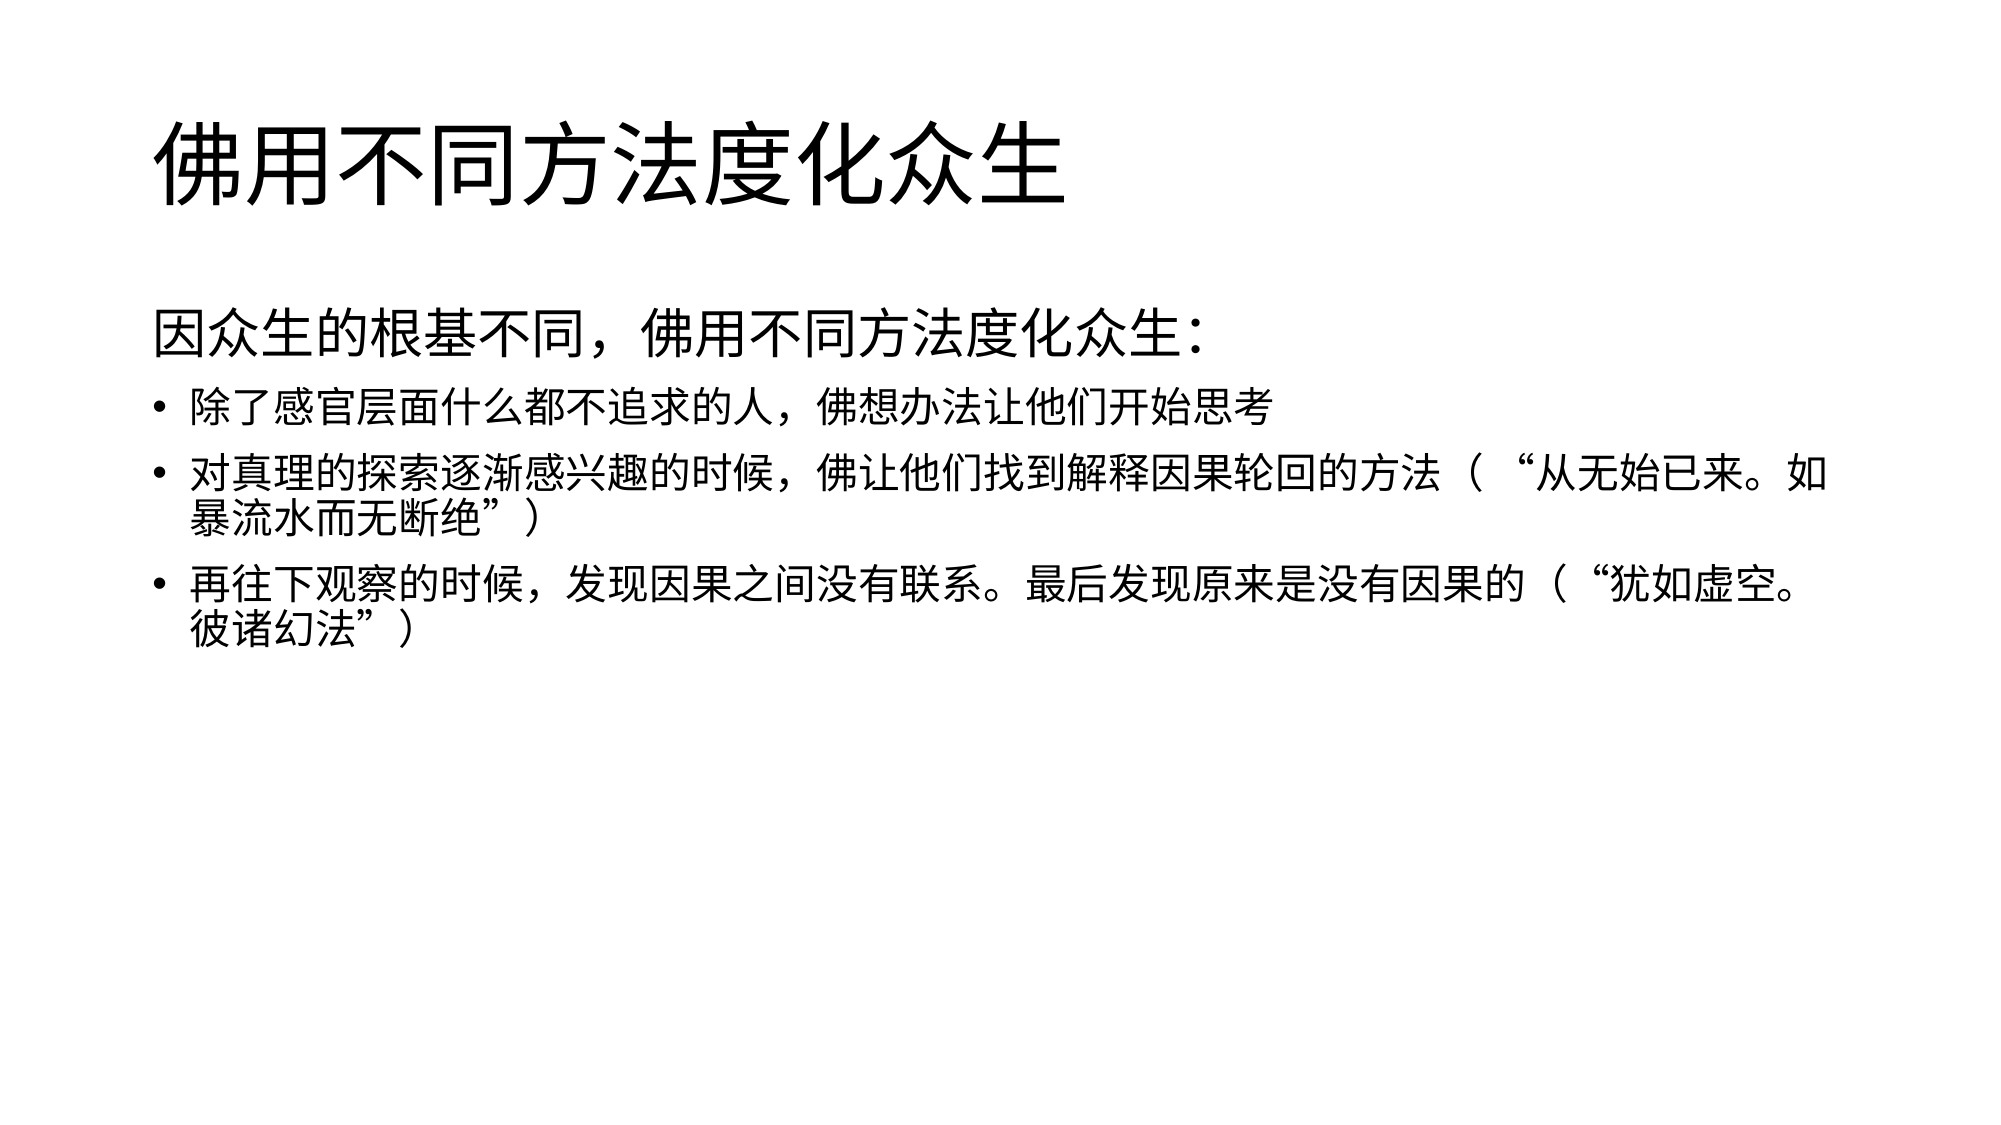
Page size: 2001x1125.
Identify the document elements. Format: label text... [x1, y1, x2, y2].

list 因众生的根基不同，佛用不同方法度化众生： 除了感官层面什么都不追求的人，佛想办法让他们开始思考 对真理的探索逐渐感兴趣的时候，佛让他们找到解释因果轮回的方法（ “从无始已来。如暴流水而无断绝”） 再往下观察的时候，发现因果之间没有联系。最后发现原来是没有因果的（“犹如虚空。彼诸幻法”） [137, 299, 1863, 1014]
title 佛用不同方法度化众生 [137, 59, 1863, 278]
